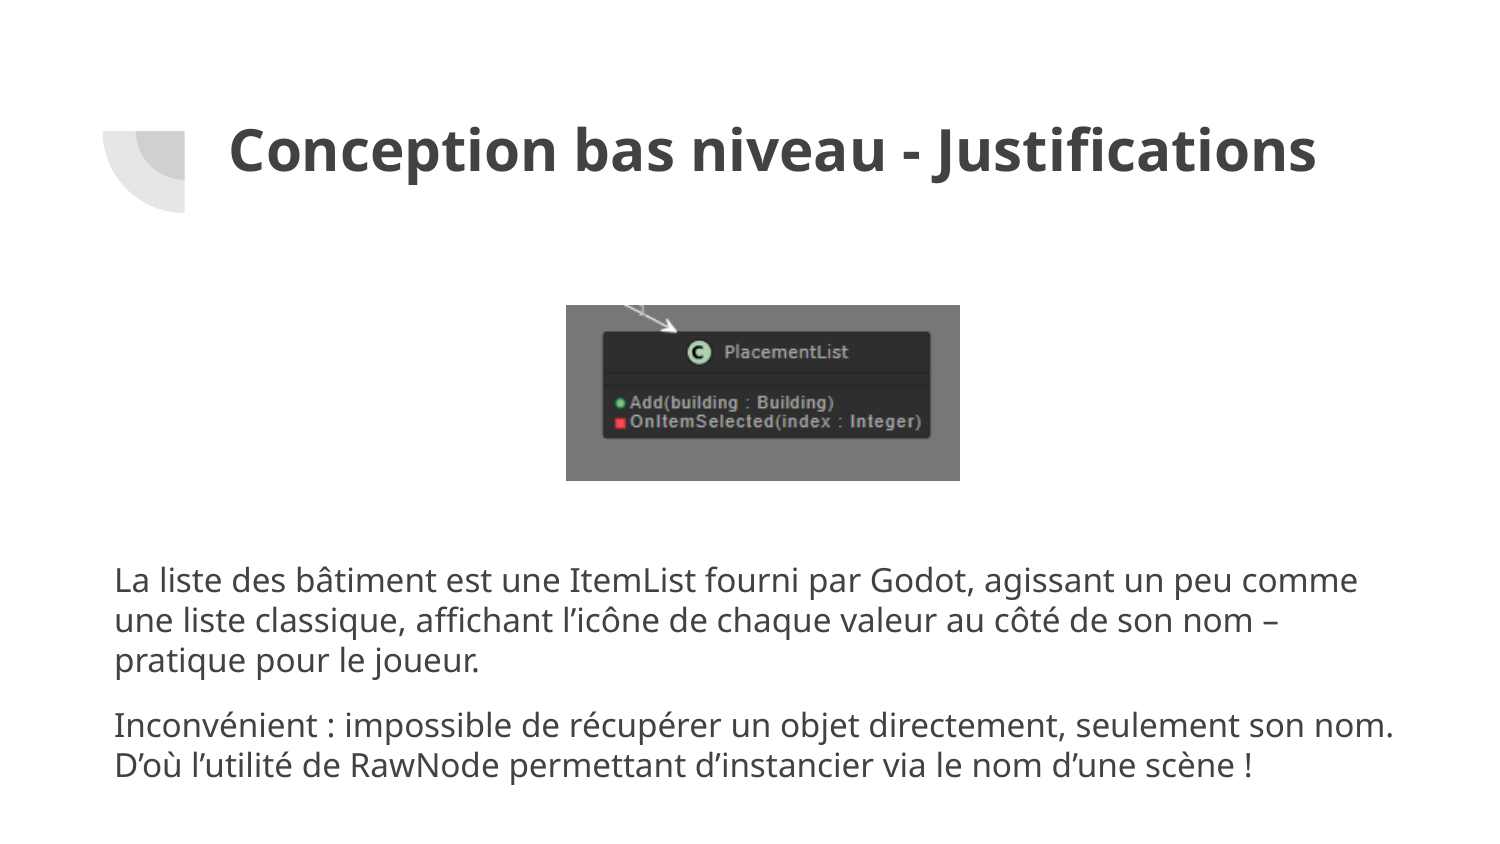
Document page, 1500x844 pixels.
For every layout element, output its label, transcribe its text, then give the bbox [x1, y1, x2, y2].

text_box La liste des bâtiment est une ItemList fourni par Godot, agissant un peu comme une liste classique, affichant l’icône de chaque valeur au côté de son nom – pratique pour le joueur. Inconvénient : impossible de récupérer un objet directement, seulement son nom. D’où l’utilité de RawNode permettant d’instancier via le nom d’une scène ! [99, 544, 1427, 799]
title Conception bas niveau - Justifications [213, 98, 1368, 263]
picture [565, 305, 961, 482]
